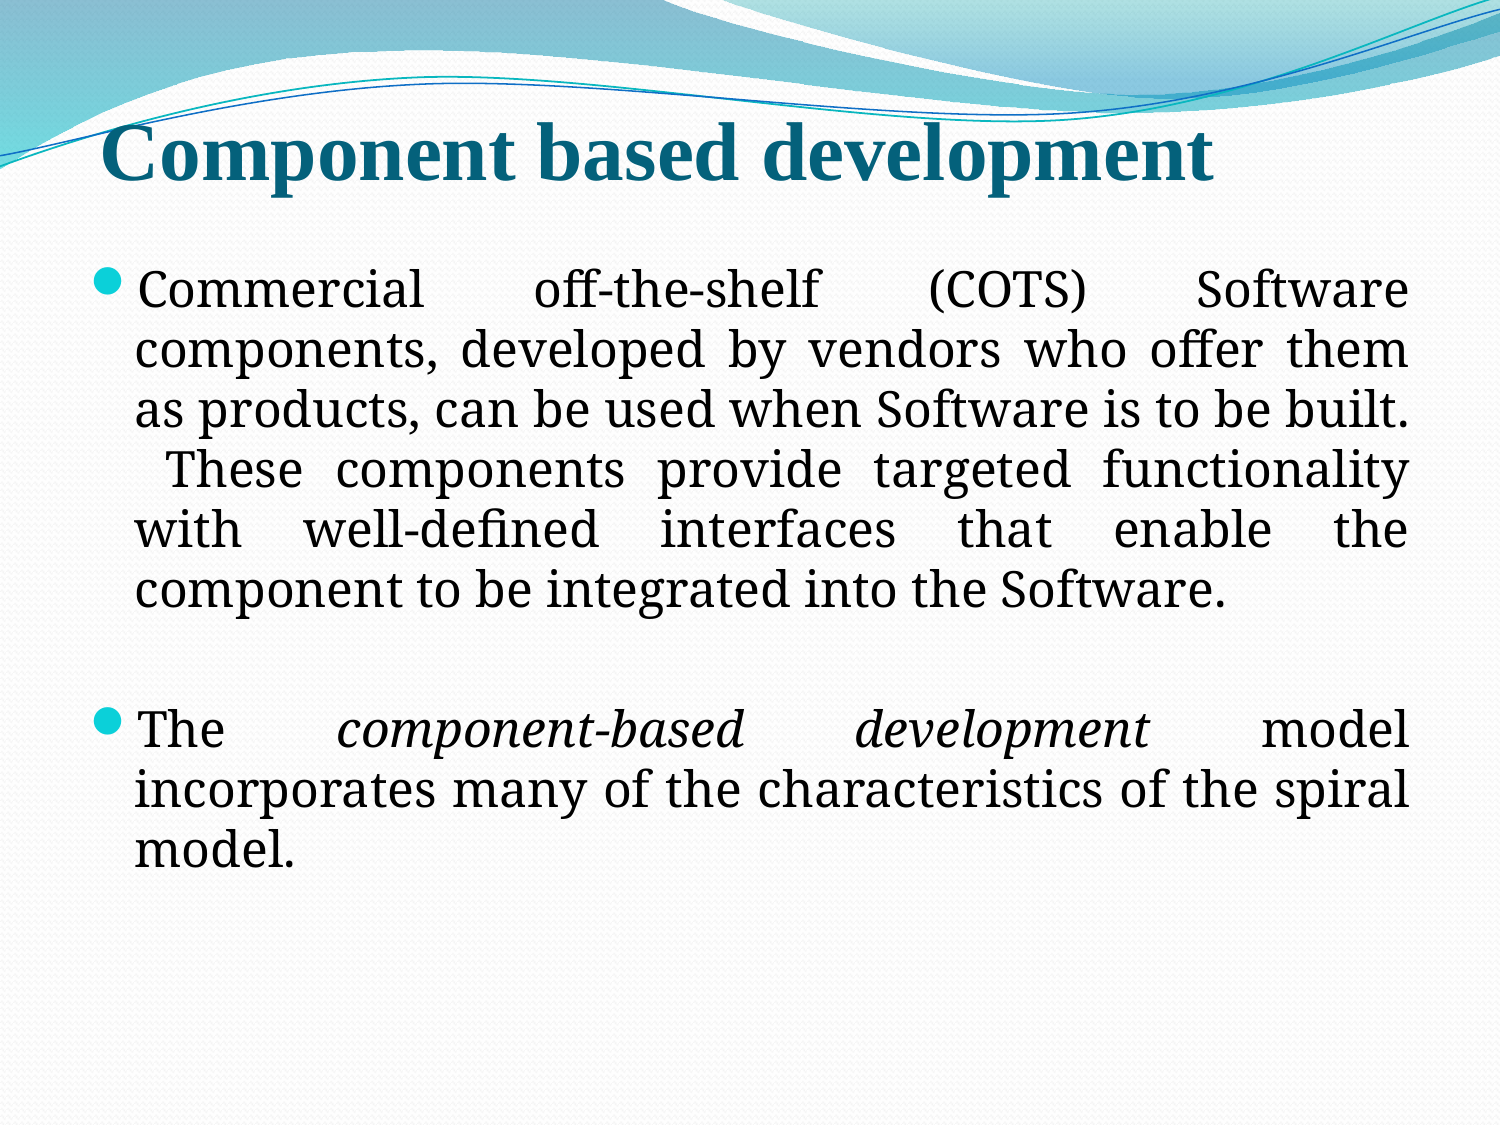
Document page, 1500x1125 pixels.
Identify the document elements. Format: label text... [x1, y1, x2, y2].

title Component based development [99, 87, 1450, 197]
list Commercial off-the-shelf (COTS) Software components, developed by vendors who offer them as products, can be used when Software is to be built. These components provide targeted functionality with well-defined interfaces that enable the component to be integrated into the Software. The component-based development model incorporates many of the characteristics of the spiral model. [75, 249, 1425, 1088]
